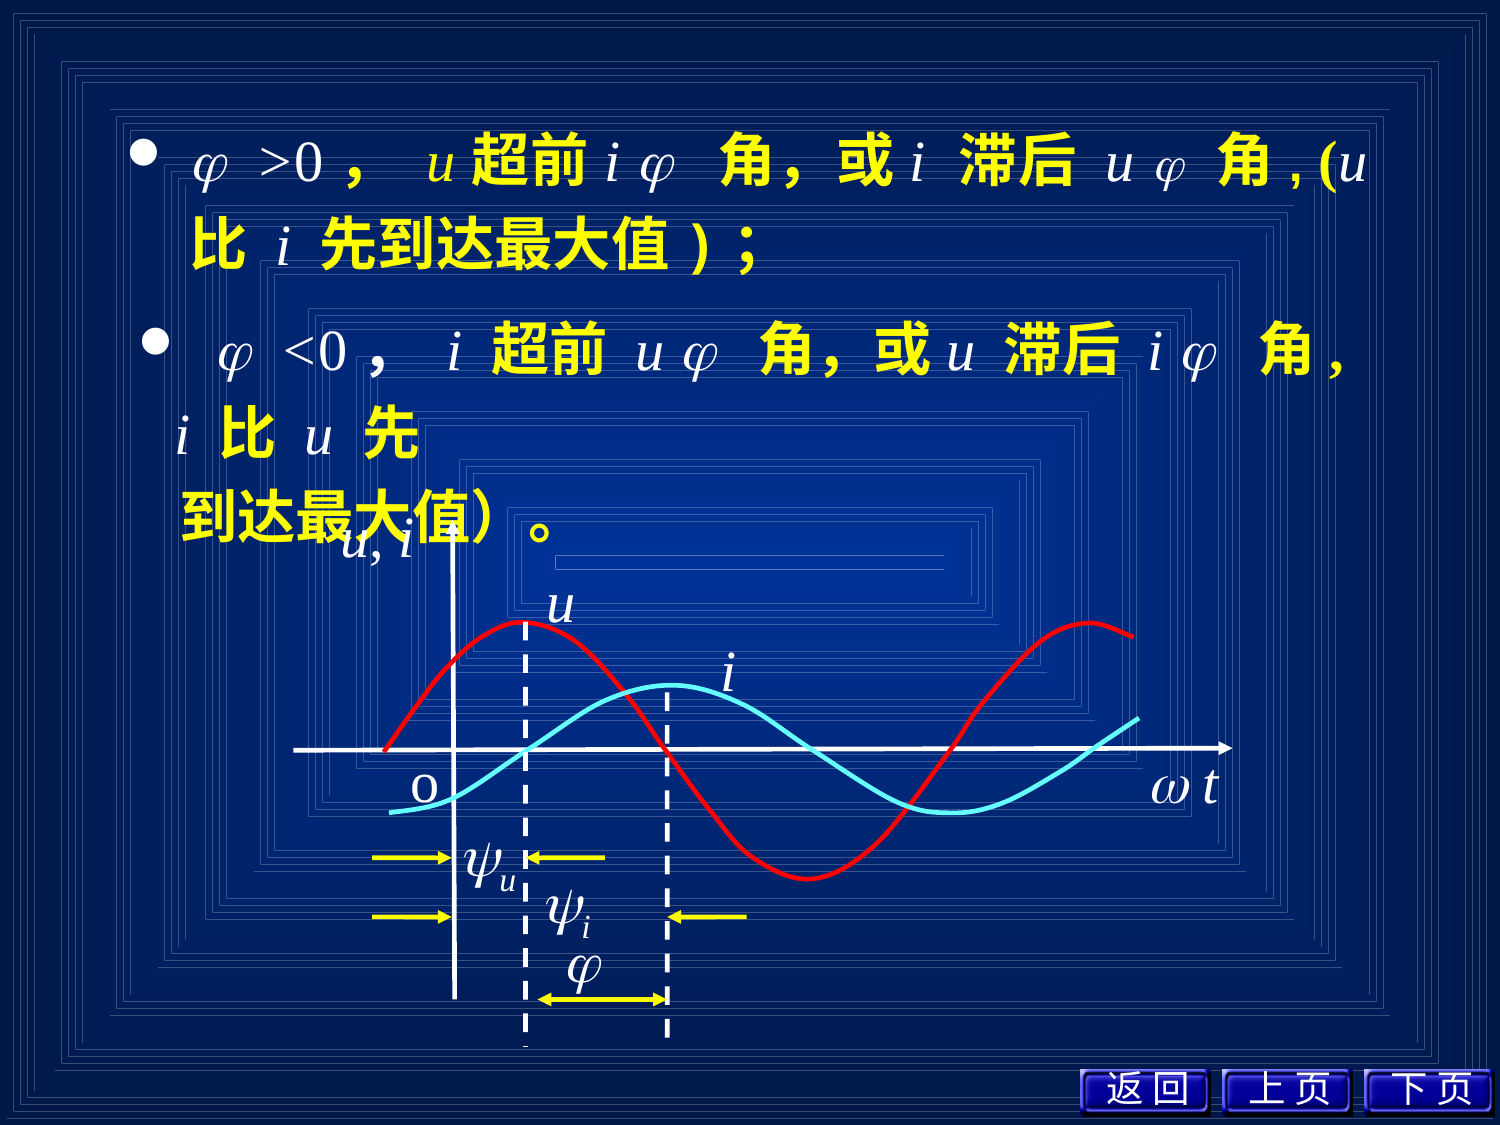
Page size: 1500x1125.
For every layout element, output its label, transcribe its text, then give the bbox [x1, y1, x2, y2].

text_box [1222, 1057, 1353, 1118]
text_box j <0， i 超前 u j 角，或u 滞后 i j 角, i 比 u 先 到达最大值）。 [123, 290, 1388, 558]
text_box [1364, 1057, 1495, 1118]
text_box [293, 491, 1235, 1048]
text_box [1080, 1057, 1211, 1118]
text_box j >0， u超前i j 角，或i 滞后 u  角, (u 比 i 先到达最大值)； [112, 101, 1383, 285]
